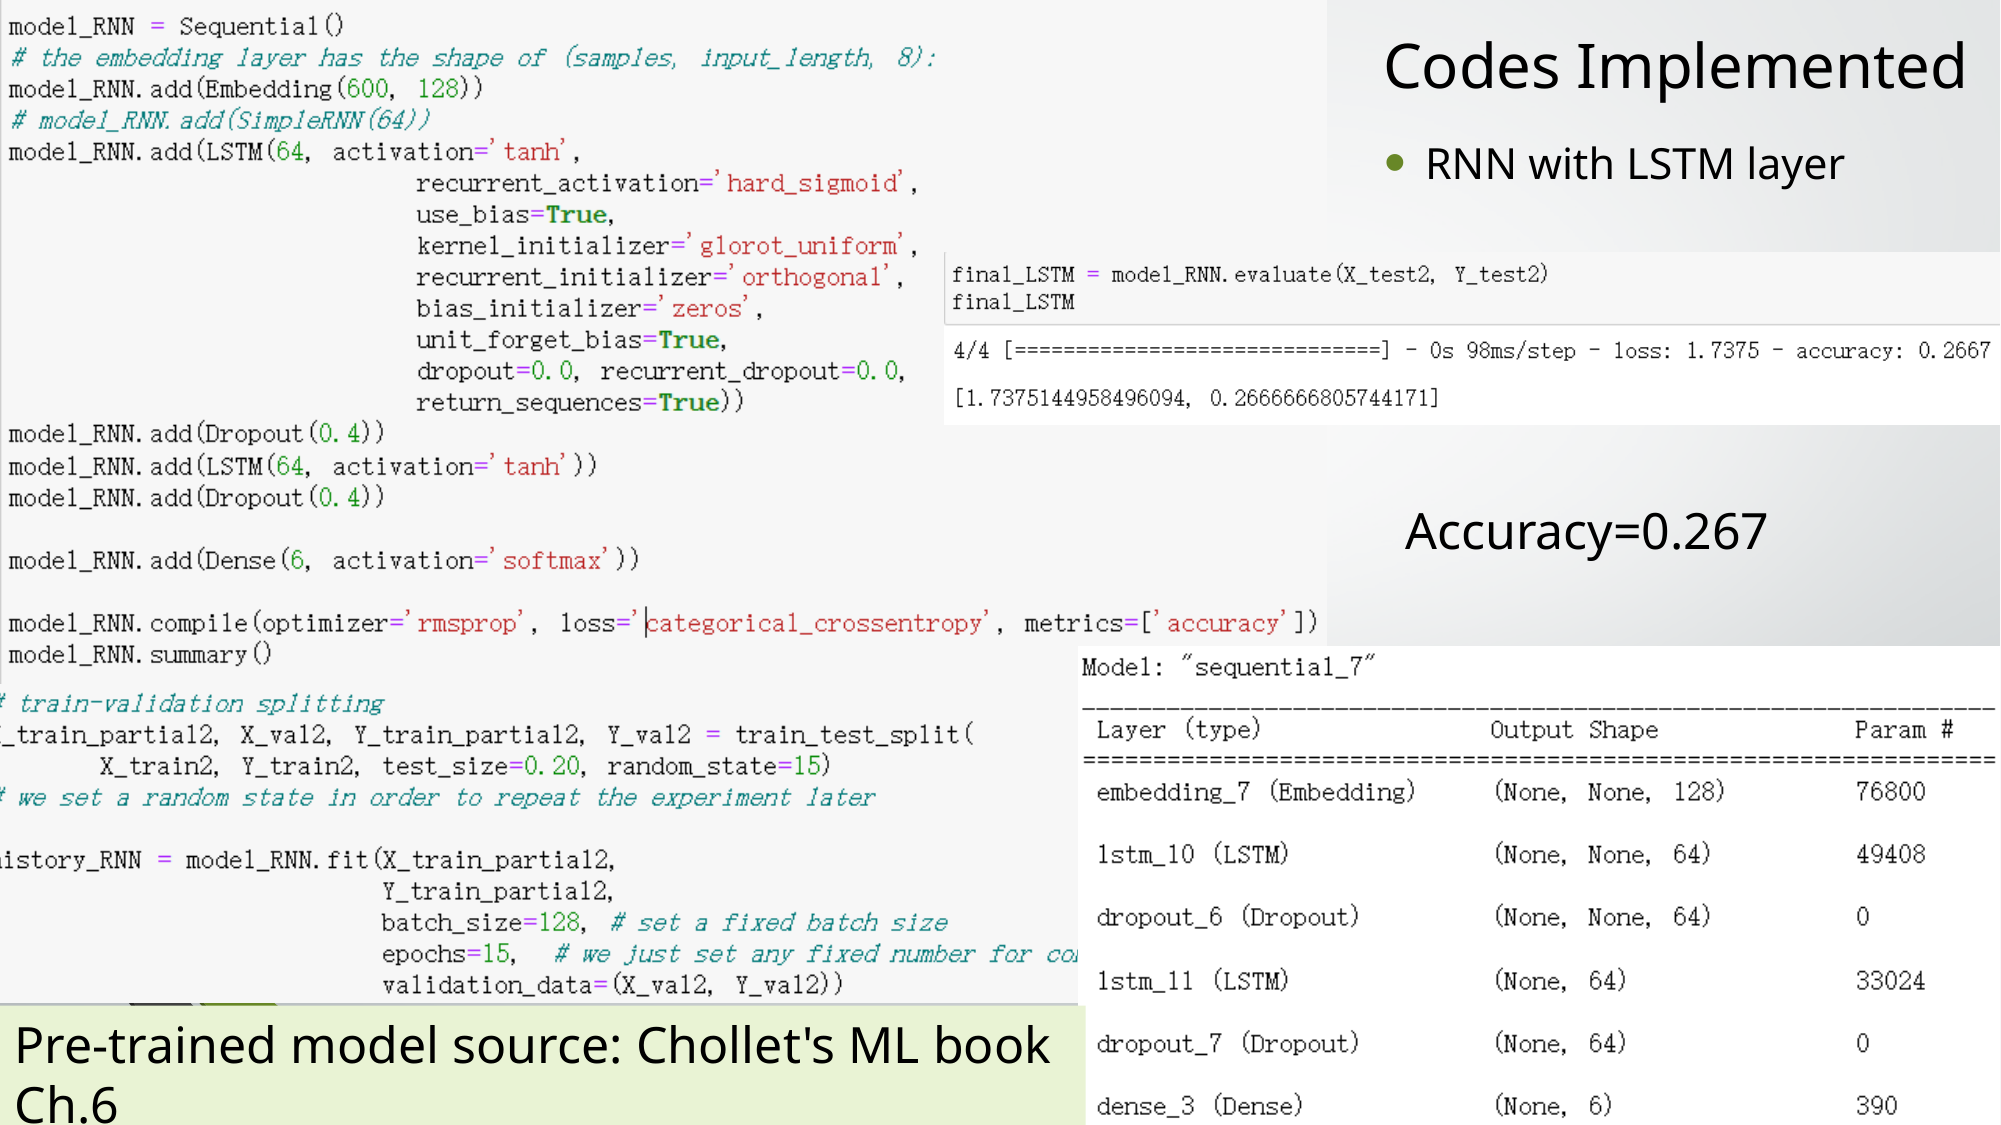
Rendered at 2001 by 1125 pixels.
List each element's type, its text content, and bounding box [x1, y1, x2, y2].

title Codes Implemented [1327, 19, 2000, 110]
text_box Accuracy=0.267 [1390, 491, 1808, 567]
text_box Pre-trained model source: Chollet's ML book Ch.6 [0, 1005, 1077, 1125]
picture [0, 0, 2000, 1125]
list RNN with LSTM layer [1369, 109, 1905, 215]
